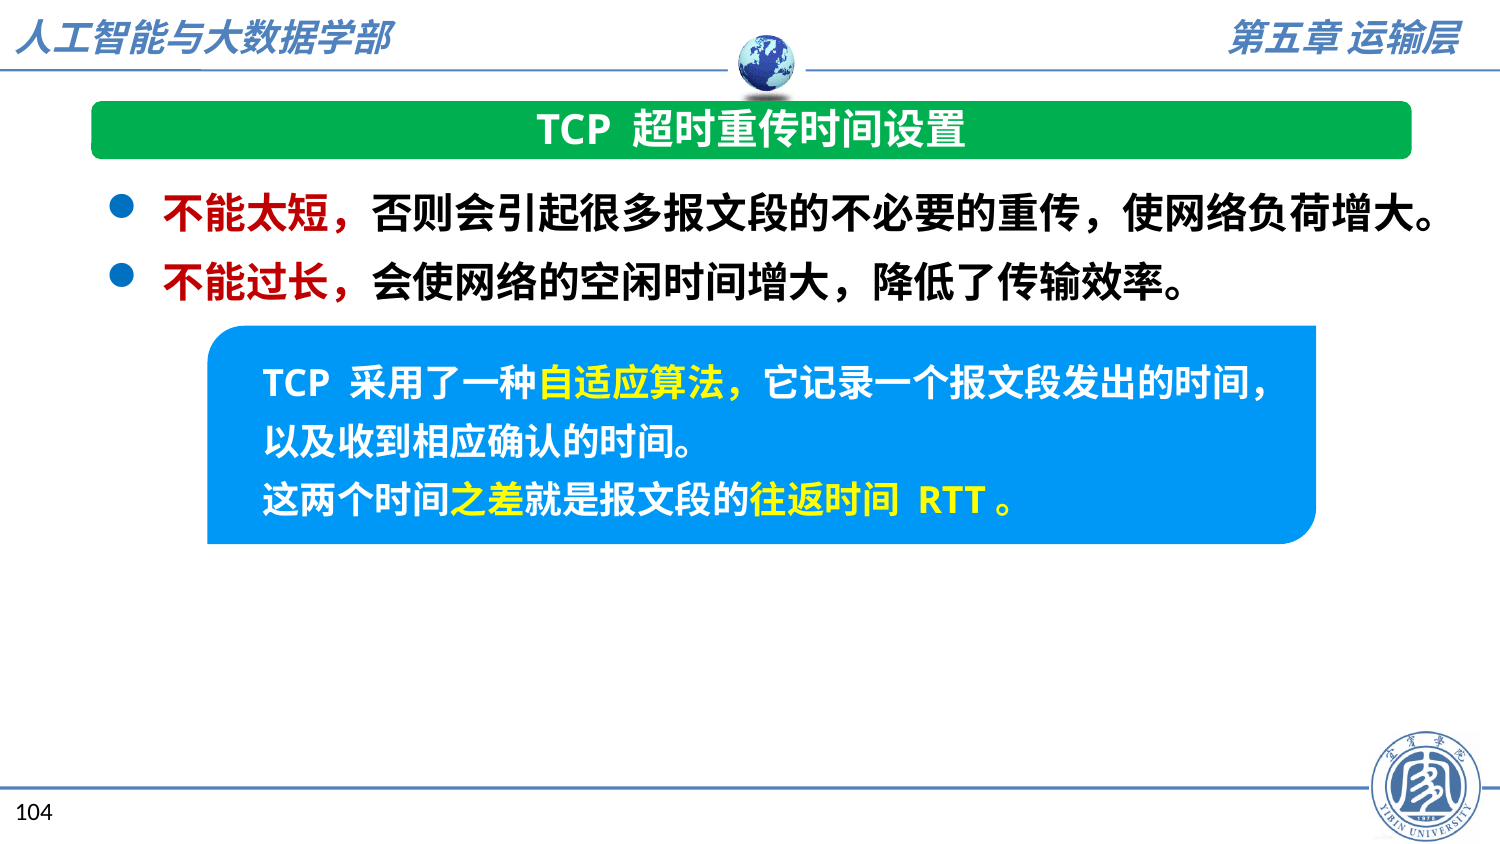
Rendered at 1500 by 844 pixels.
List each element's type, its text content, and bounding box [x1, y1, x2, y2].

picture [736, 33, 796, 95]
text_box TCP 超时重传时间设置 [521, 95, 982, 160]
text_box 不能太短，否则会引起很多报文段的不必要的重传，使网络负荷增大。 不能过长，会使网络的空闲时间增大，降低了传输效率。 [91, 160, 1433, 313]
text_box [982, 101, 1412, 160]
text_box [91, 101, 521, 160]
slide_number 104 [0, 787, 350, 833]
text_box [207, 325, 1317, 545]
